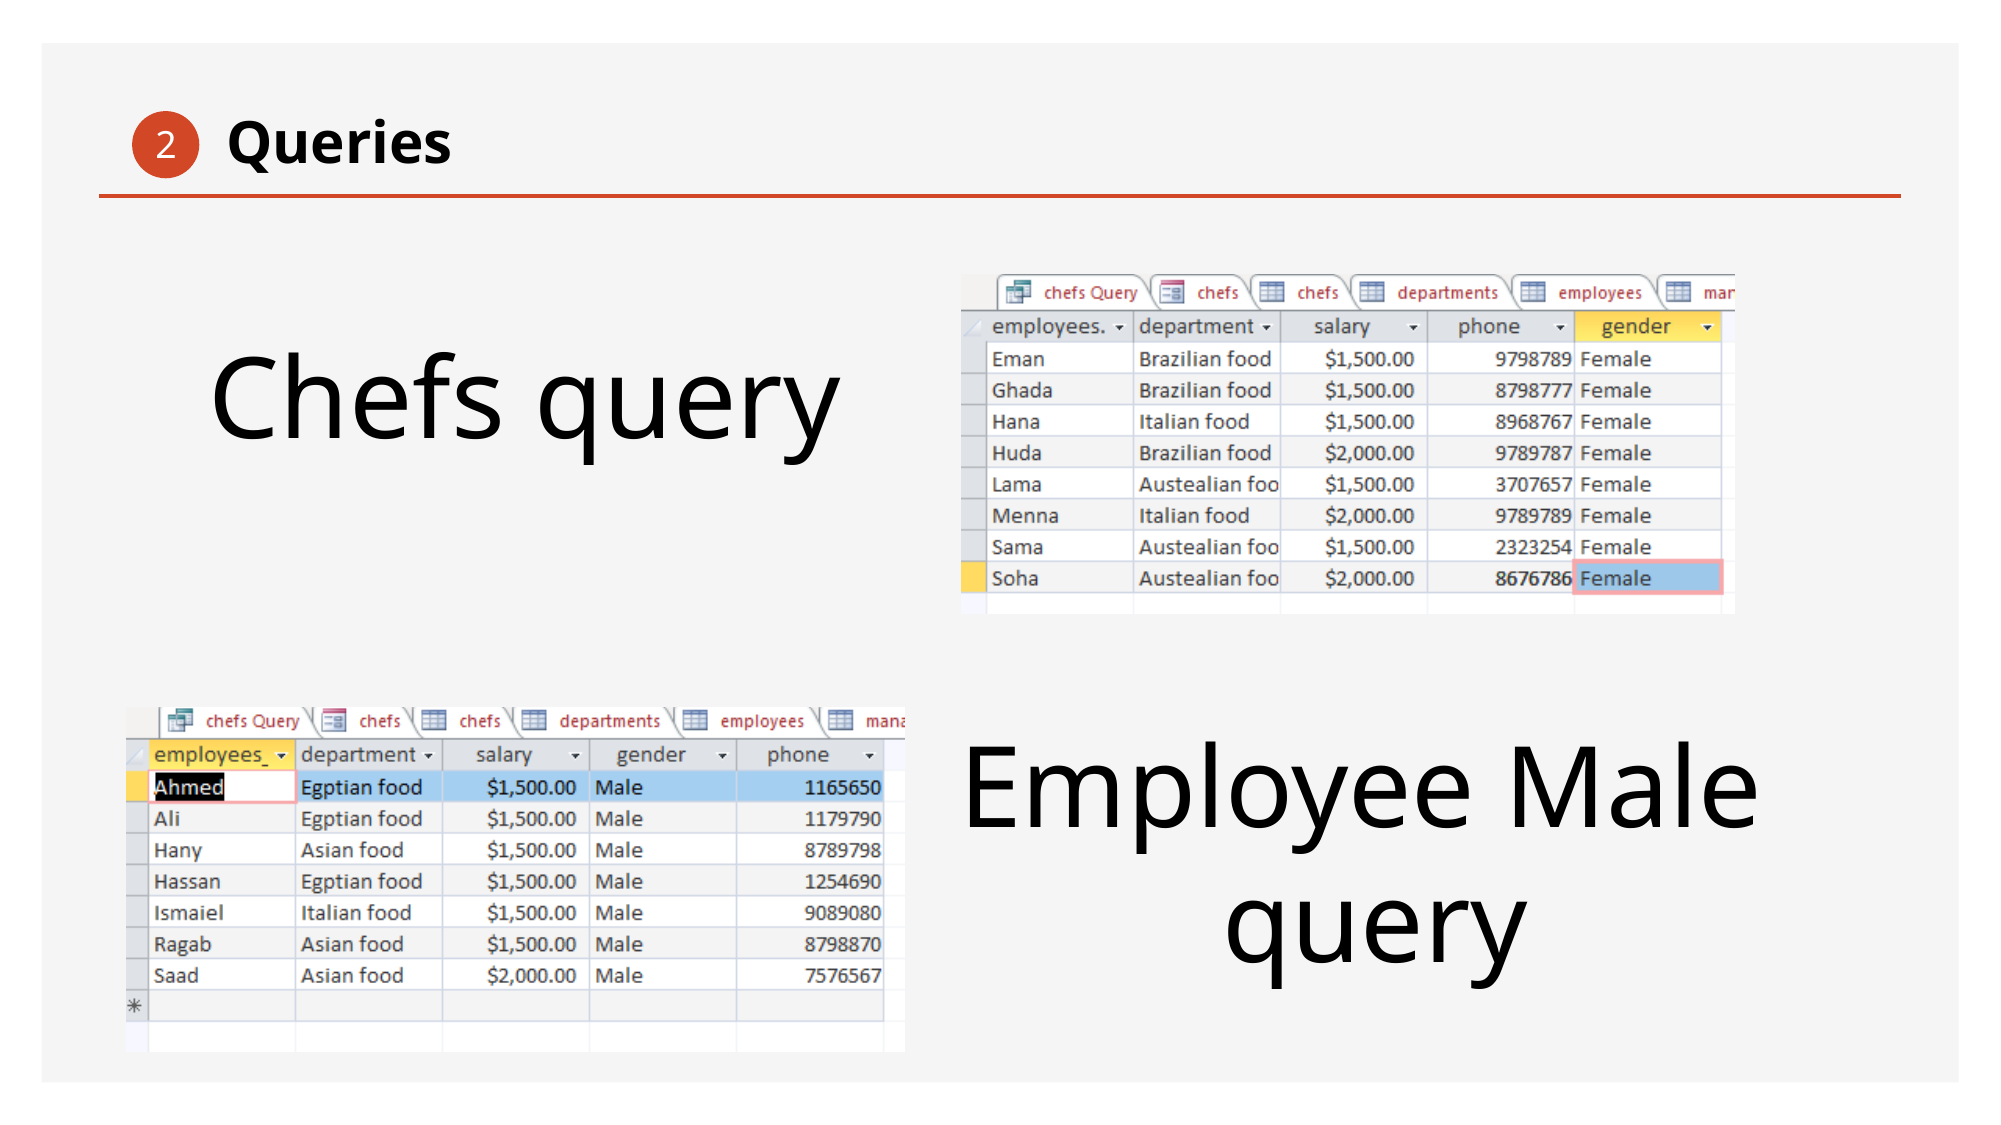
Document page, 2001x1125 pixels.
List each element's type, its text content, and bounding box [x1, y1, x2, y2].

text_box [120, 111, 212, 179]
text_box Employee Male query [944, 707, 1807, 993]
text_box Chefs query [193, 318, 857, 469]
picture [960, 274, 1735, 614]
picture [126, 707, 905, 1052]
title Queries [211, 73, 1214, 184]
